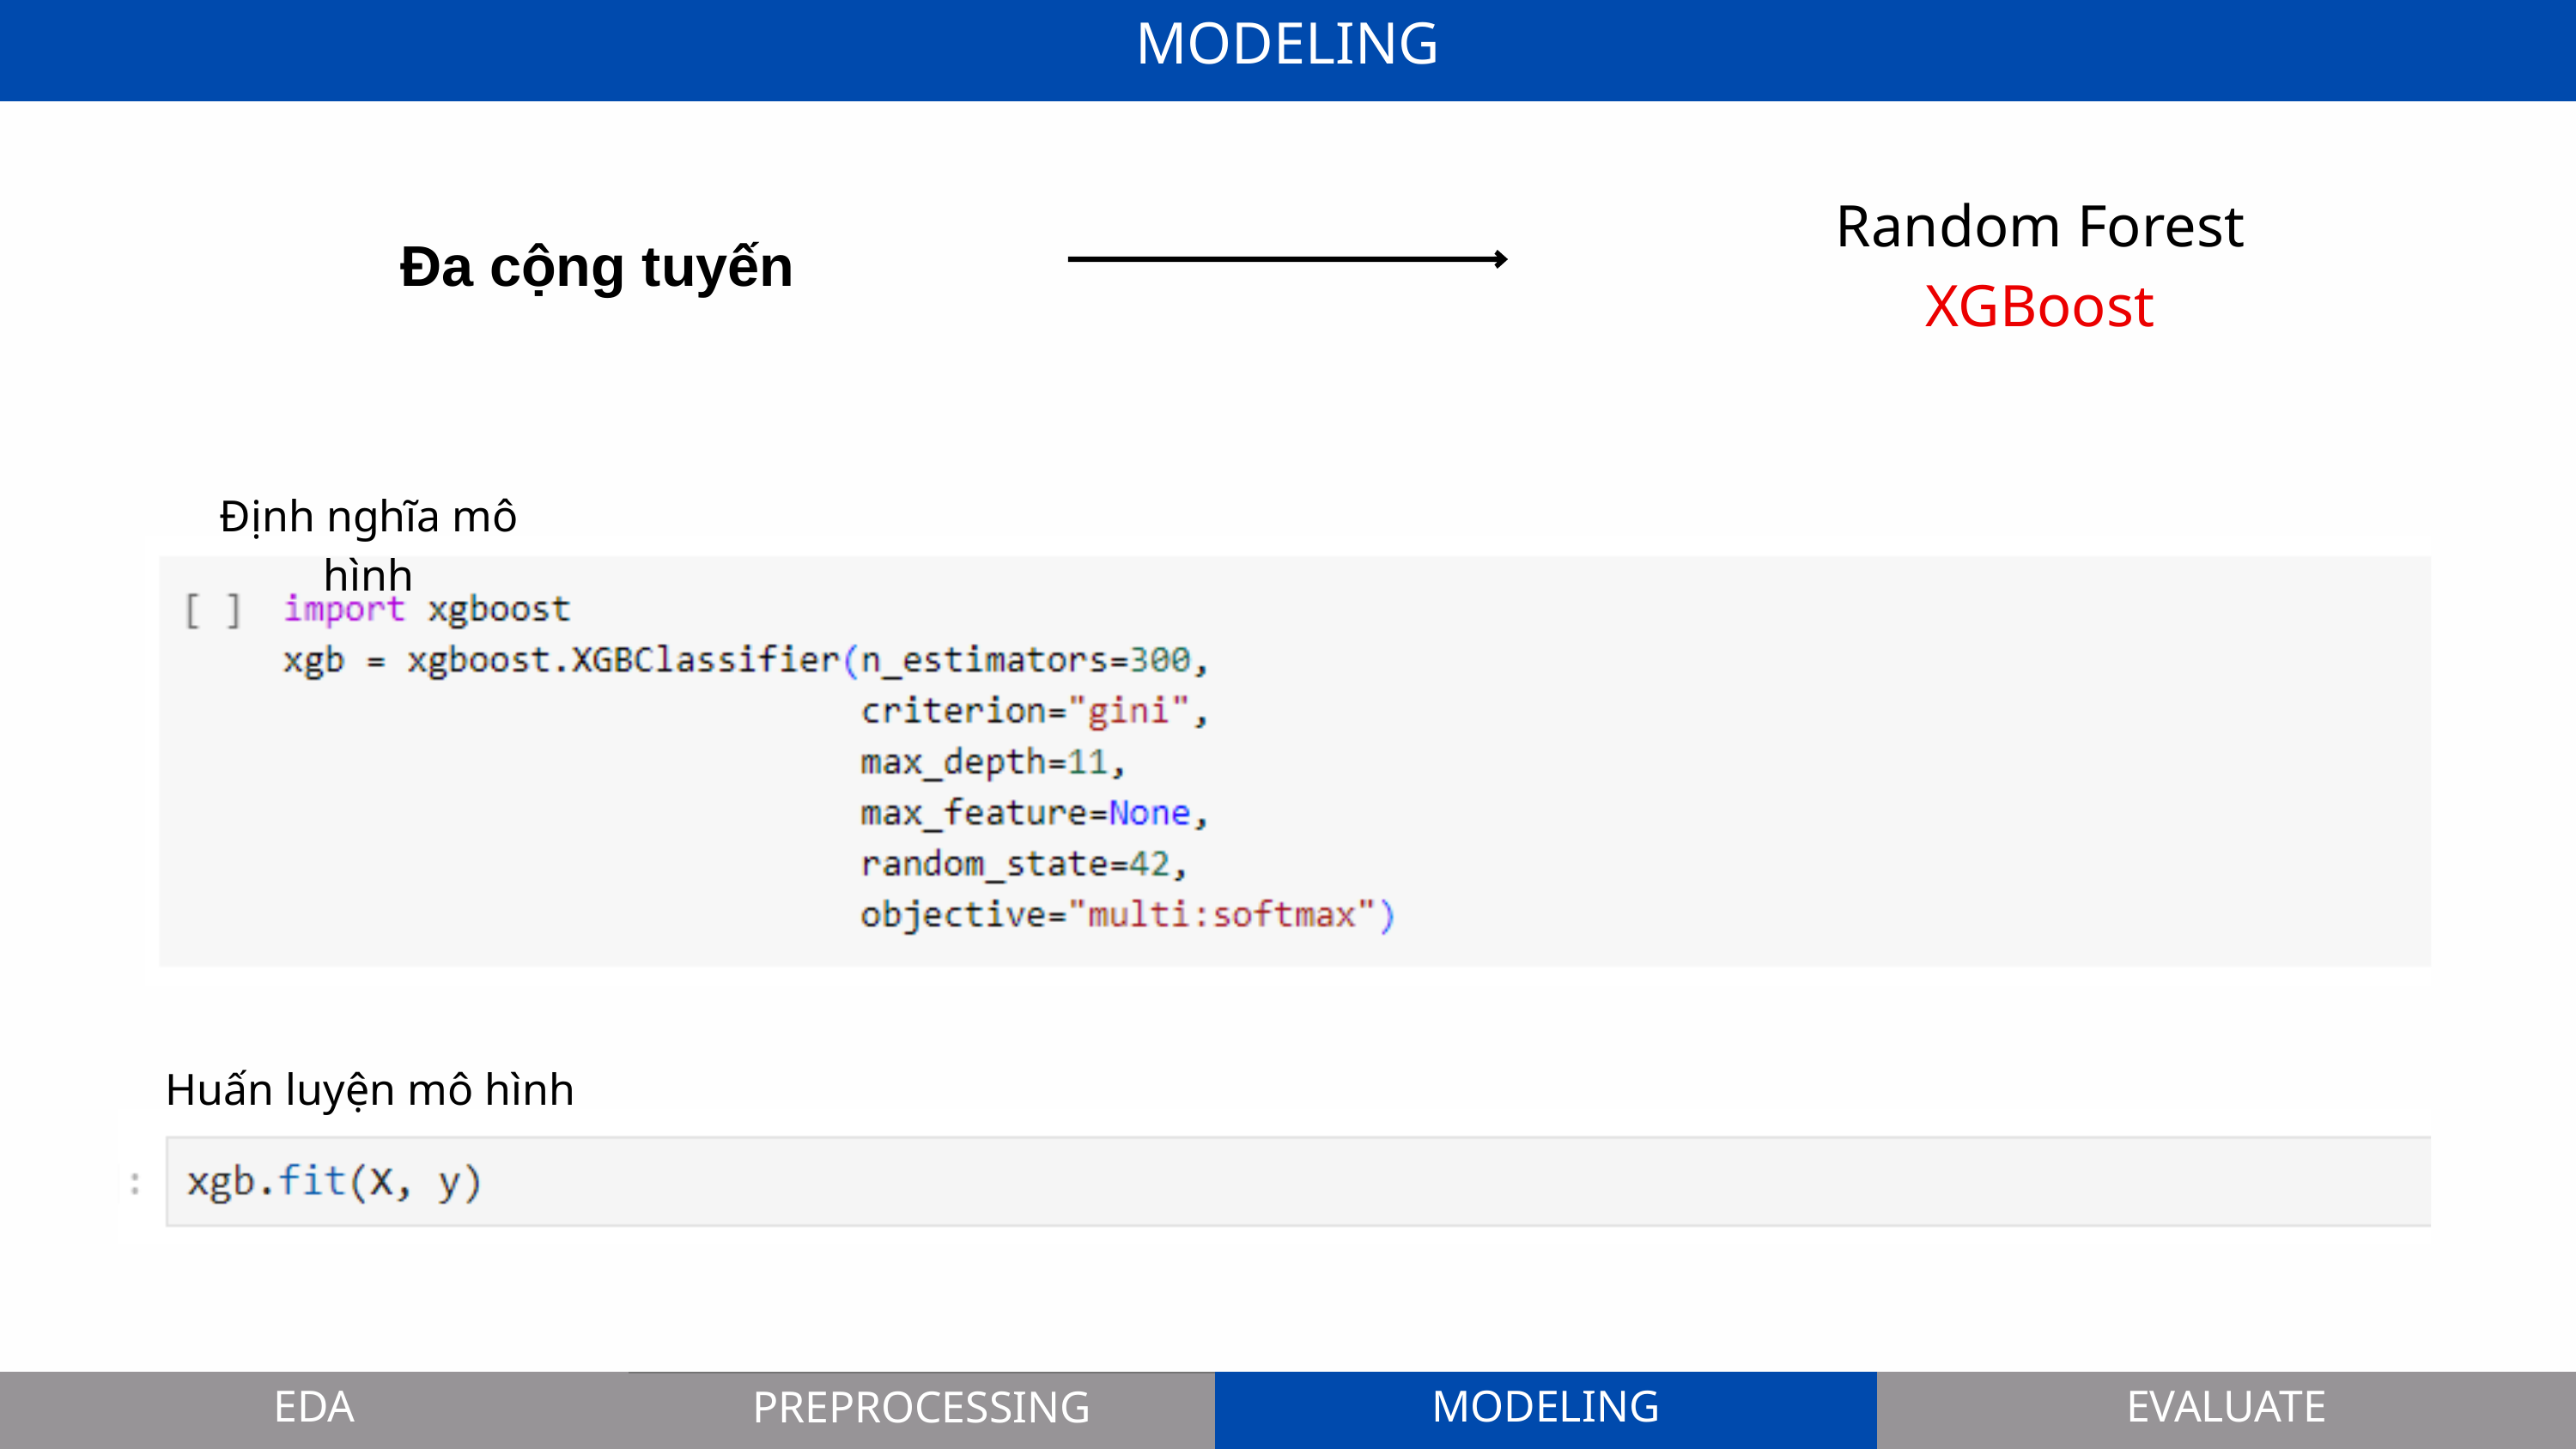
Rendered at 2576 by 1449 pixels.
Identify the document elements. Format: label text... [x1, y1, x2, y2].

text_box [1876, 1371, 2576, 1449]
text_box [629, 1373, 1216, 1449]
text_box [0, 0, 2576, 102]
text_box [144, 536, 2432, 986]
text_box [0, 1371, 629, 1449]
text_box Random Forest XGBoost [1814, 178, 2267, 338]
text_box Định nghĩa mô hình [170, 480, 568, 600]
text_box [1214, 1371, 1875, 1449]
text_box Huấn luyện mô hình [164, 1053, 577, 1114]
text_box [1067, 252, 1509, 266]
text_box [118, 1109, 2432, 1244]
text_box Đa cộng tuyến [397, 217, 799, 298]
